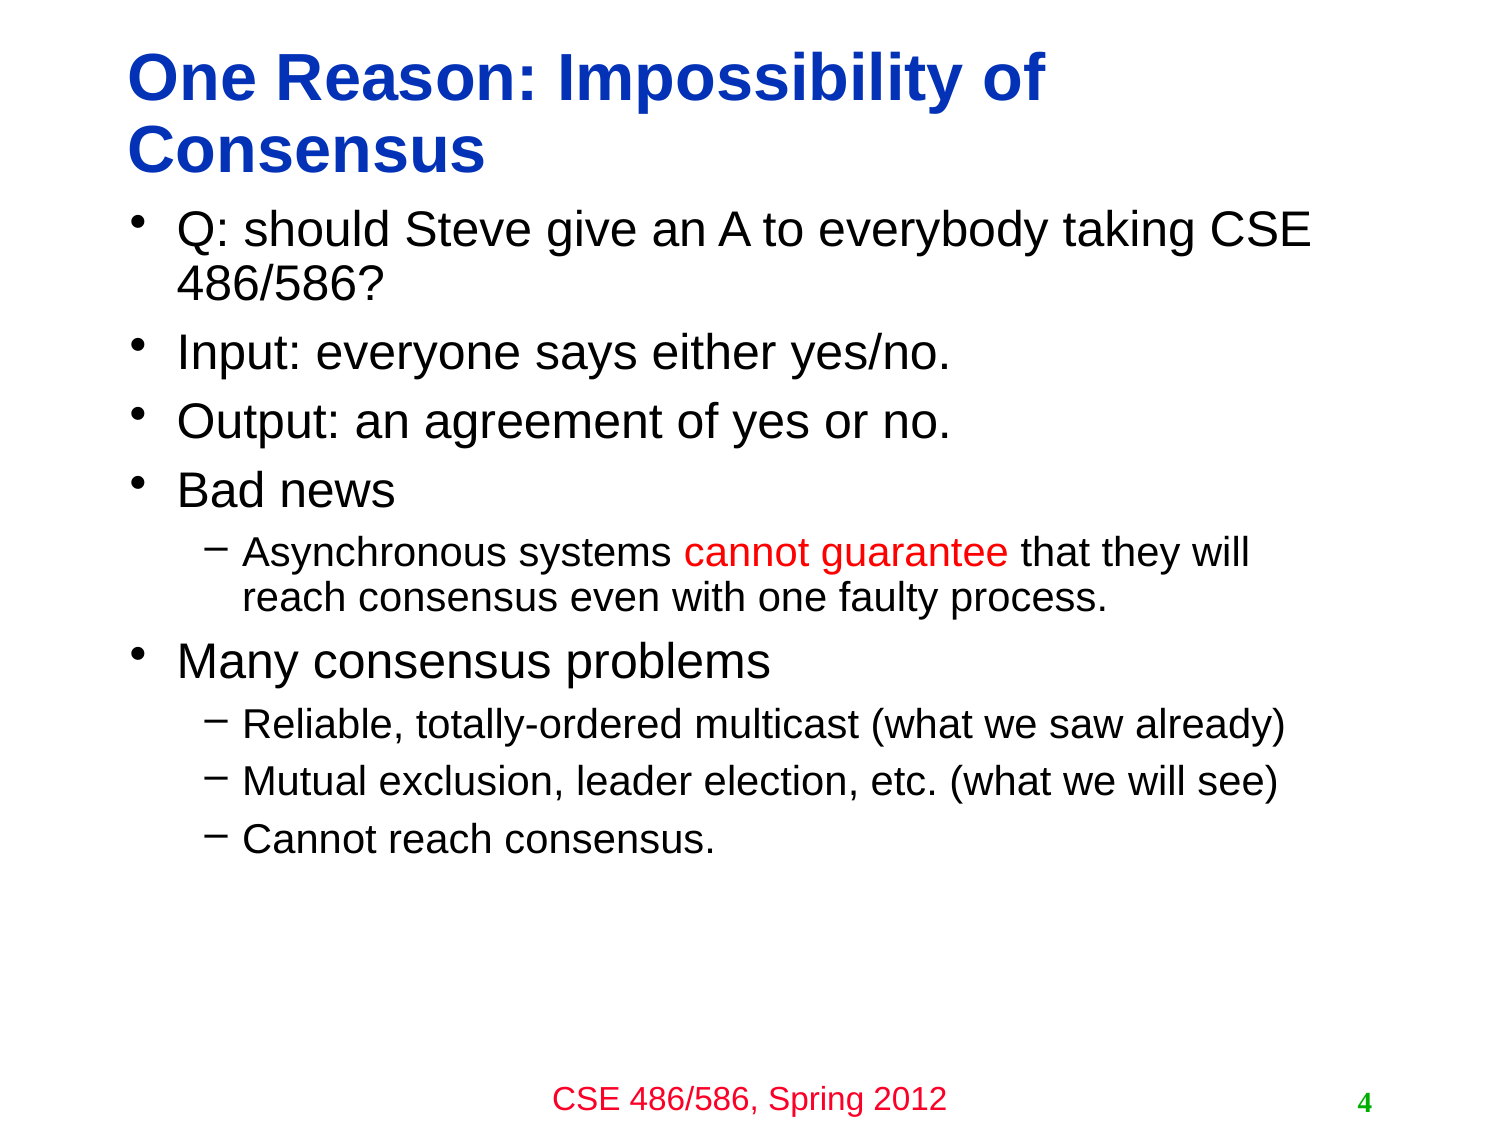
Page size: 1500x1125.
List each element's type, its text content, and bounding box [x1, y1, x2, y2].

list Q: should Steve give an A to everybody taking CSE 486/586? Input: everyone says either yes/no. Output: an agreement of yes or no. Bad news Asynchronous systems cannot guarantee that they will reach consensus even with one faulty process. Many consensus problems Reliable, totally-ordered multicast (what we saw already) Mutual exclusion, leader election, etc. (what we will see) Cannot reach consensus. [114, 195, 1376, 1005]
title One Reason: Impossibility of Consensus [112, 53, 1310, 176]
slide_number 4 [1074, 1076, 1388, 1125]
